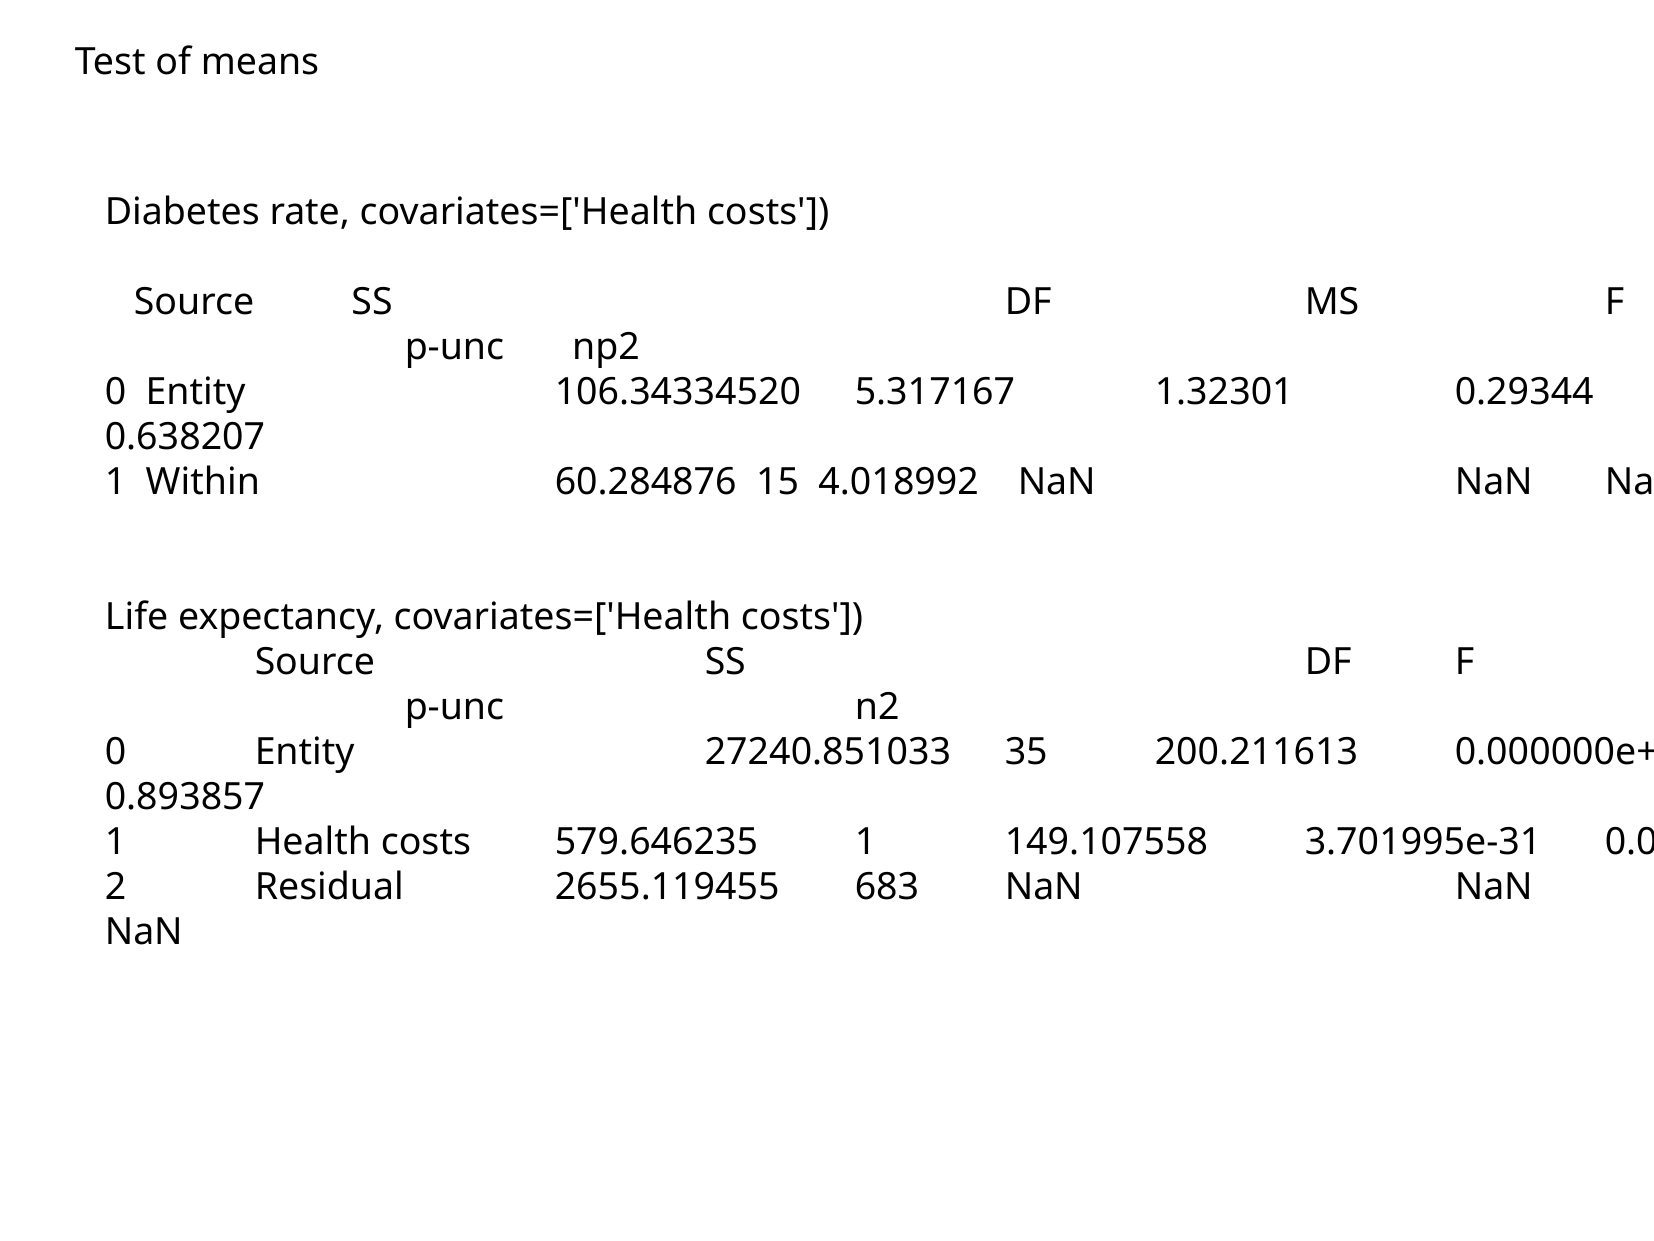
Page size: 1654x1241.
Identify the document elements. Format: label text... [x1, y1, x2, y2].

text_box Test of means [59, 29, 1155, 89]
text_box Diabetes rate, covariates=['Health costs']) Source SS DF MS F p-unc np2 0 Entity 106.34334520 5.317167 1.32301 0.29344 0.638207 1 Within 60.284876 15 4.018992 NaN NaN NaN Life expectancy, covariates=['Health costs']) Source SS DF F p-unc n2 0 Entity 27240.851033 35 200.211613 0.000000e+00 0.893857 1 Health costs 579.646235 1 149.107558 3.701995e-31 0.019020 2 Residual 2655.119455 683 NaN NaN NaN [89, 179, 1654, 761]
